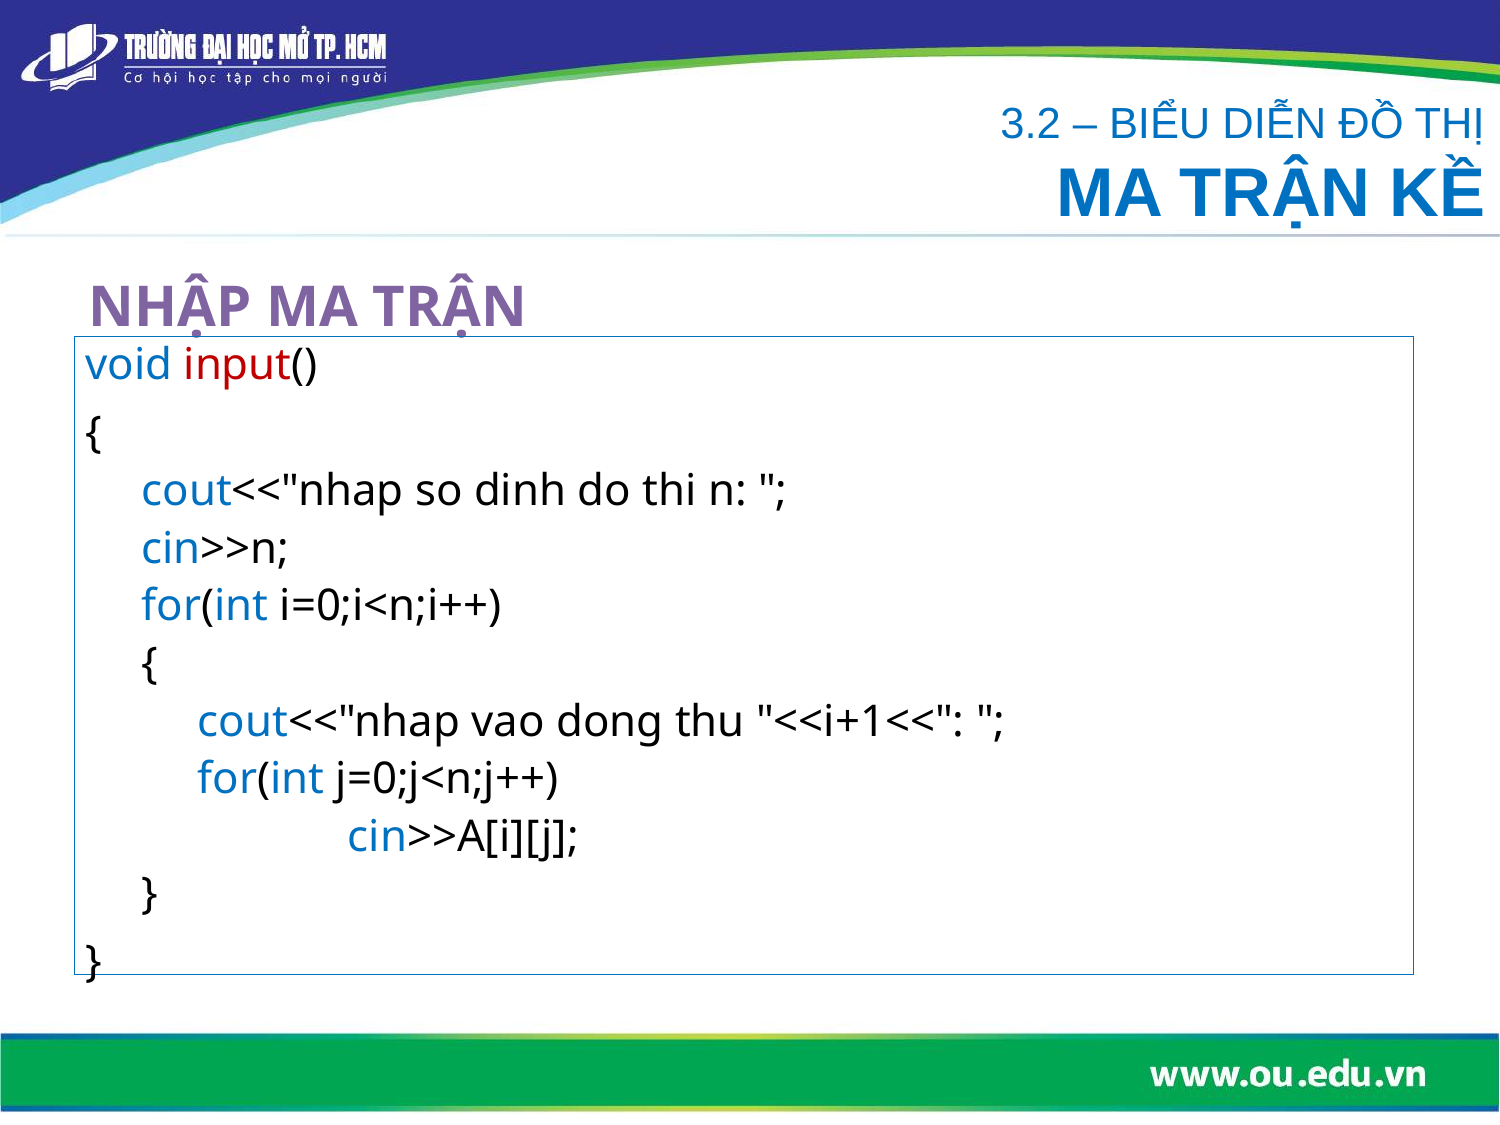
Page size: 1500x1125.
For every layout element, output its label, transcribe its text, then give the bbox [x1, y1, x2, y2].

text_box 3.2 – BIỂU DIỄN ĐỒ THỊ MA TRẬN KỀ [324, 87, 1500, 238]
text_box void input() { cout<<"nhap so dinh do thi n: "; cin>>n; for(int i=0;i<n;i++) { cout<<"nhap vao dong thu "<<i+1<<": "; for(int j=0;j<n;j++) cin>>A[i][j]; } } [74, 336, 1414, 975]
title NHẬP MA TRẬN [74, 262, 1467, 346]
picture [0, 0, 1500, 1125]
